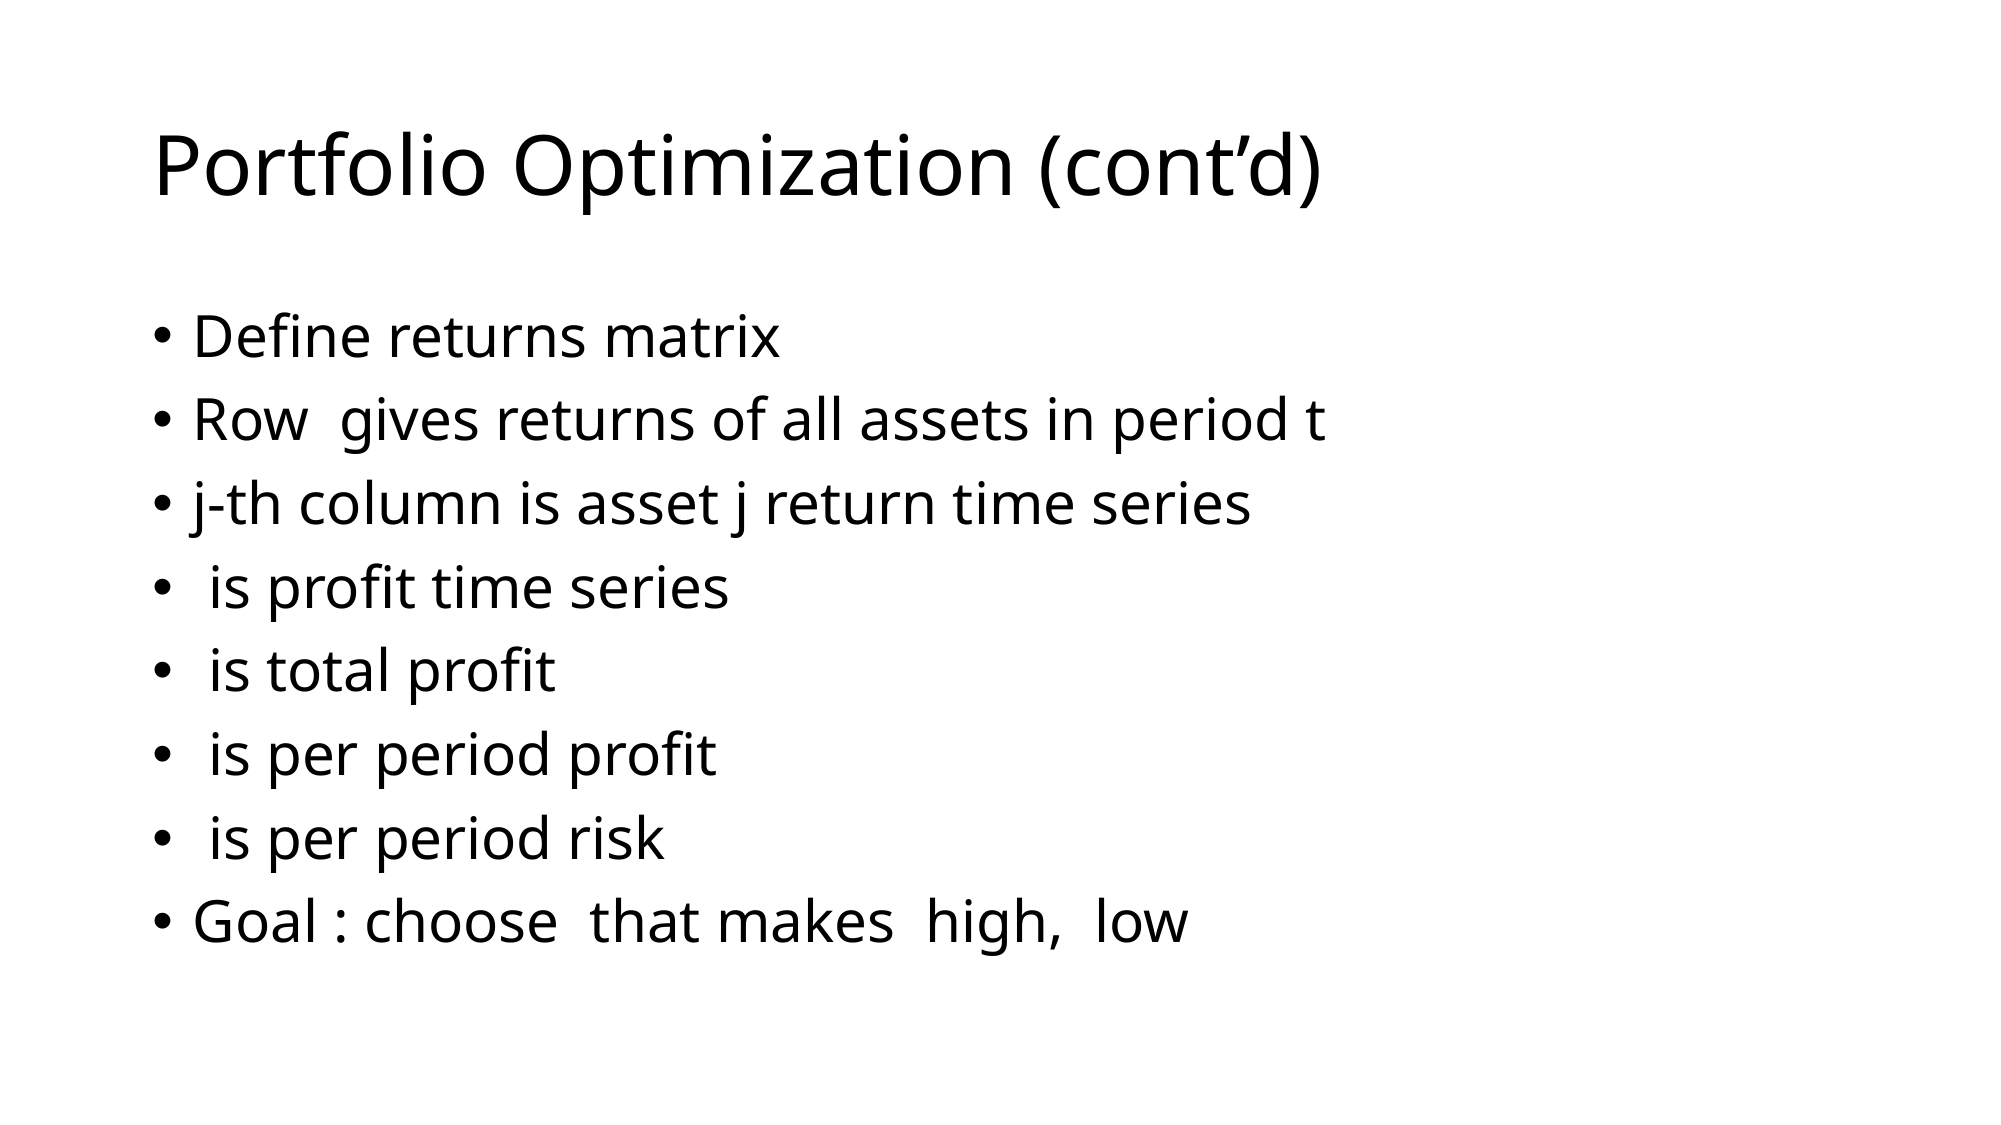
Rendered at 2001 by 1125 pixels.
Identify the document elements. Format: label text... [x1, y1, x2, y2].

title Portfolio Optimization (cont’d) [137, 59, 1863, 278]
